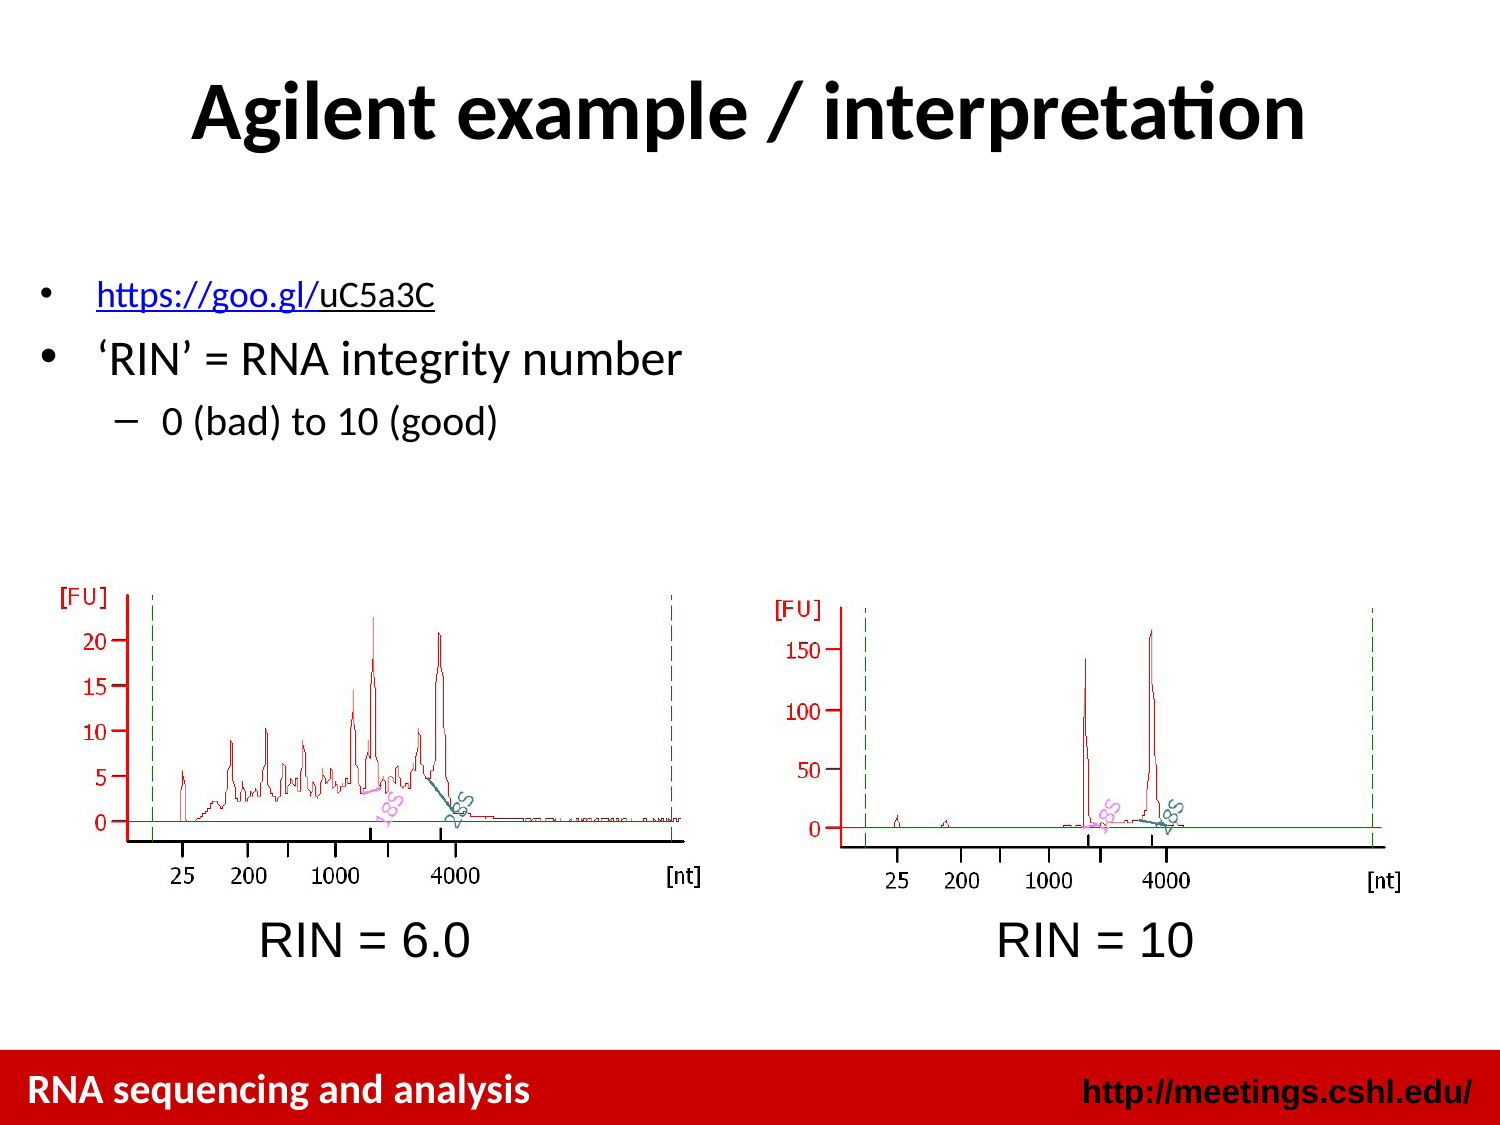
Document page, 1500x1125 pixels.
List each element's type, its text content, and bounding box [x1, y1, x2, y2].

title Agilent example / interpretation [24, 12, 1475, 200]
picture [59, 574, 713, 916]
text_box RIN = 10 [981, 928, 1210, 975]
picture [774, 587, 1413, 920]
text_box RIN = 6.0 [243, 924, 487, 975]
list https://goo.gl/uC5a3C ‘RIN’ = RNA integrity number 0 (bad) to 10 (good) [24, 262, 1475, 538]
